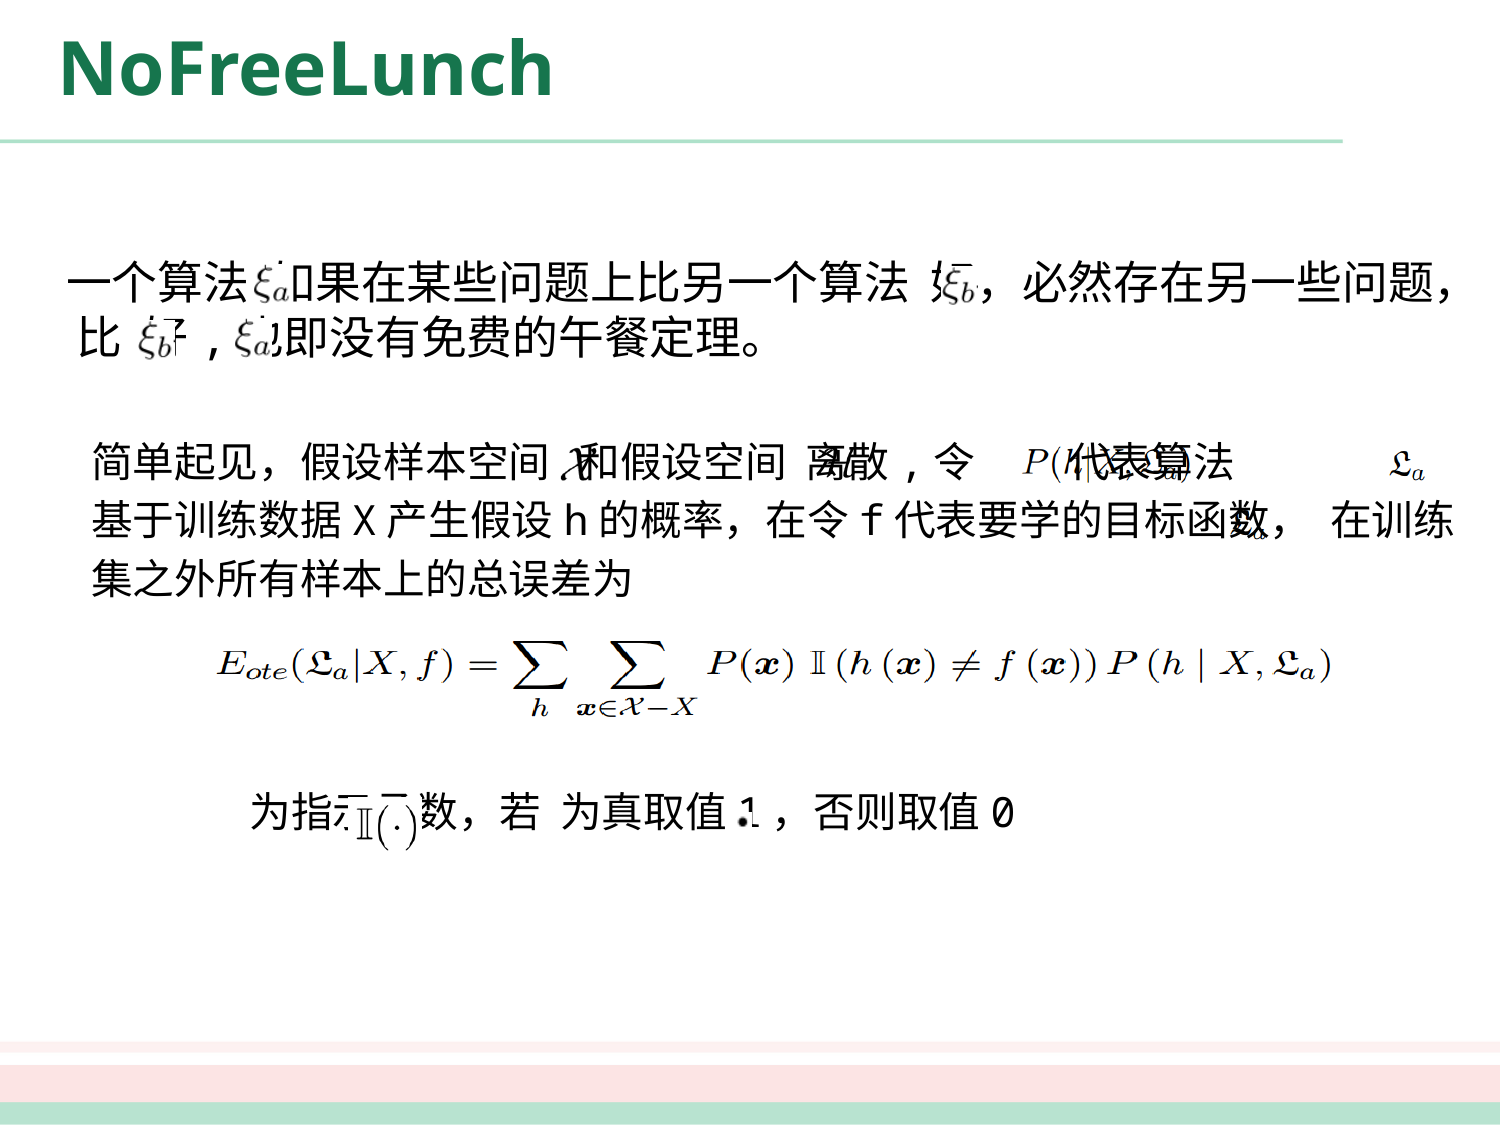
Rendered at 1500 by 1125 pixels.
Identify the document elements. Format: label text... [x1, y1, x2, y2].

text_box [76, 427, 1490, 928]
picture [0, 0, 1500, 1125]
text_box 一个算法 如果在某些问题上比另一个算法 好，必然存在另一些问题， 比 好,也即没有免费的午餐定理。 [51, 246, 1465, 390]
title NoFreeLunch [42, 7, 1337, 135]
